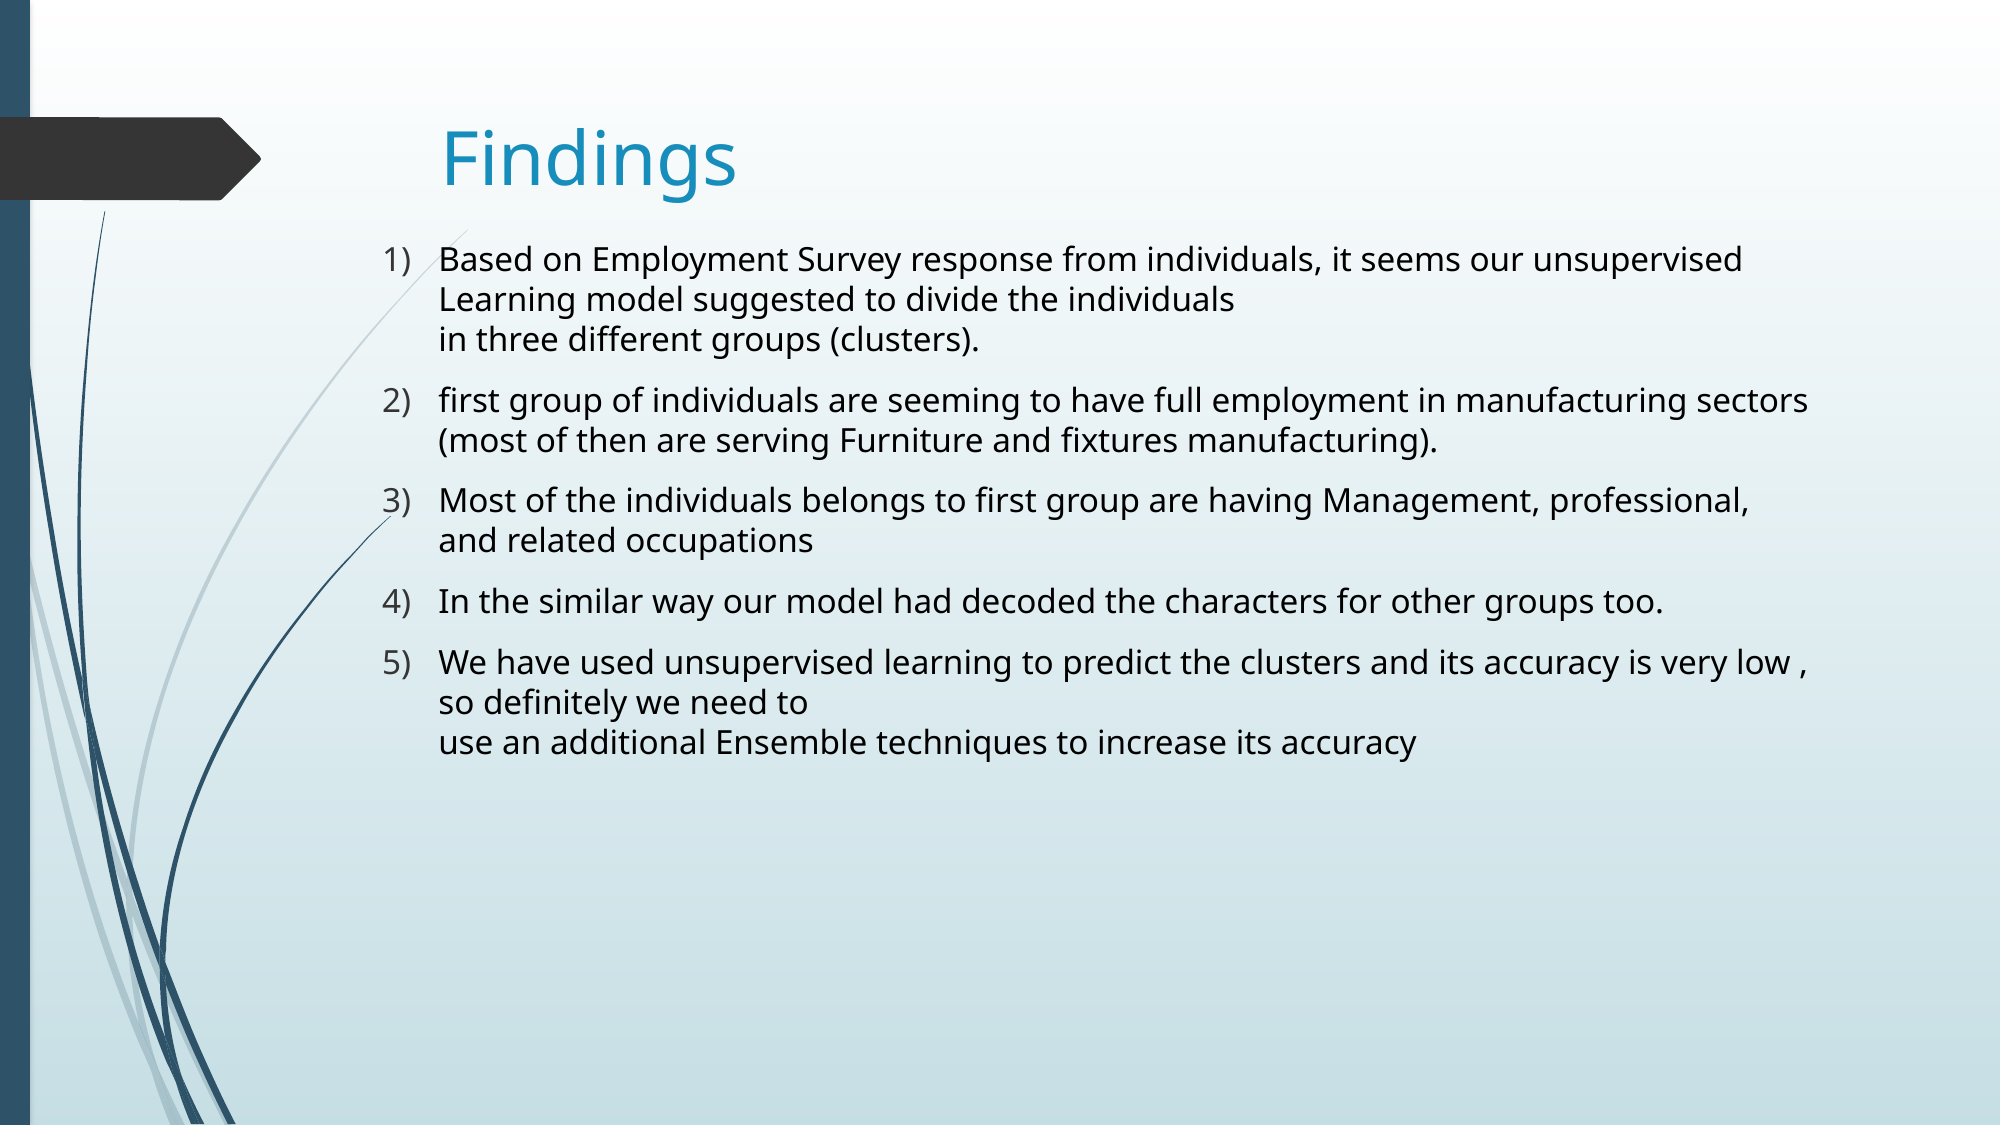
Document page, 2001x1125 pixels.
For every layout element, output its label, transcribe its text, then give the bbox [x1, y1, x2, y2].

title Findings [425, 102, 1888, 313]
list Based on Employment Survey response from individuals, it seems our unsupervised Learning model suggested to divide the individuals in three different groups (clusters). first group of individuals are seeming to have full employment in manufacturing sectors (most of then are serving Furniture and fixtures manufacturing). Most of the individuals belongs to first group are having Management, professional, and related occupations In the similar way our model had decoded the characters for other groups too. We have used unsupervised learning to predict the clusters and its accuracy is very low , so definitely we need to use an additional Ensemble techniques to increase its accuracy [367, 230, 1830, 911]
